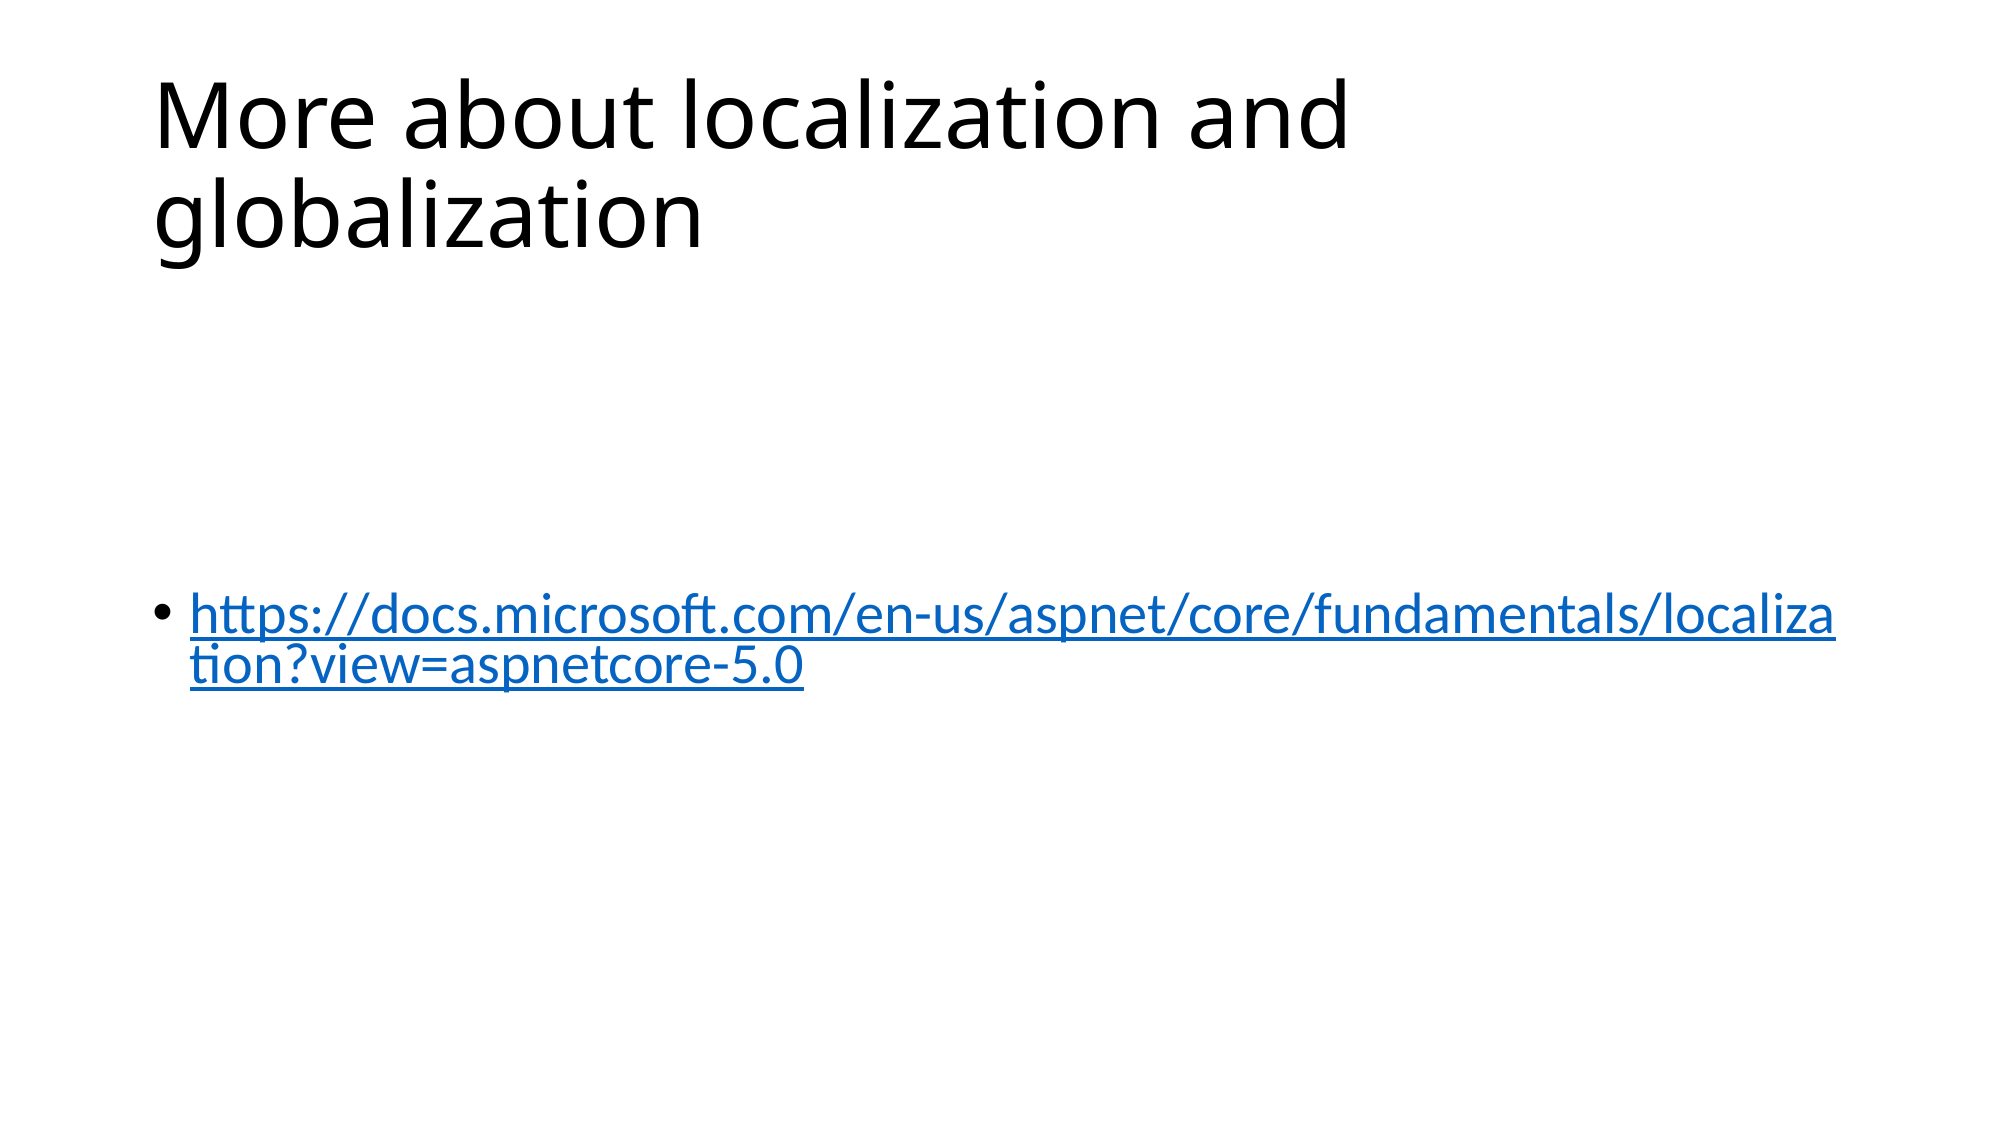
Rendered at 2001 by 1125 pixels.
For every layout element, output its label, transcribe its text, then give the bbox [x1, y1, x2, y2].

title More about localization and globalization [137, 59, 1863, 278]
list https://docs.microsoft.com/en-us/aspnet/core/fundamentals/localization?view=aspnetcore-5.0 [137, 299, 1863, 1014]
